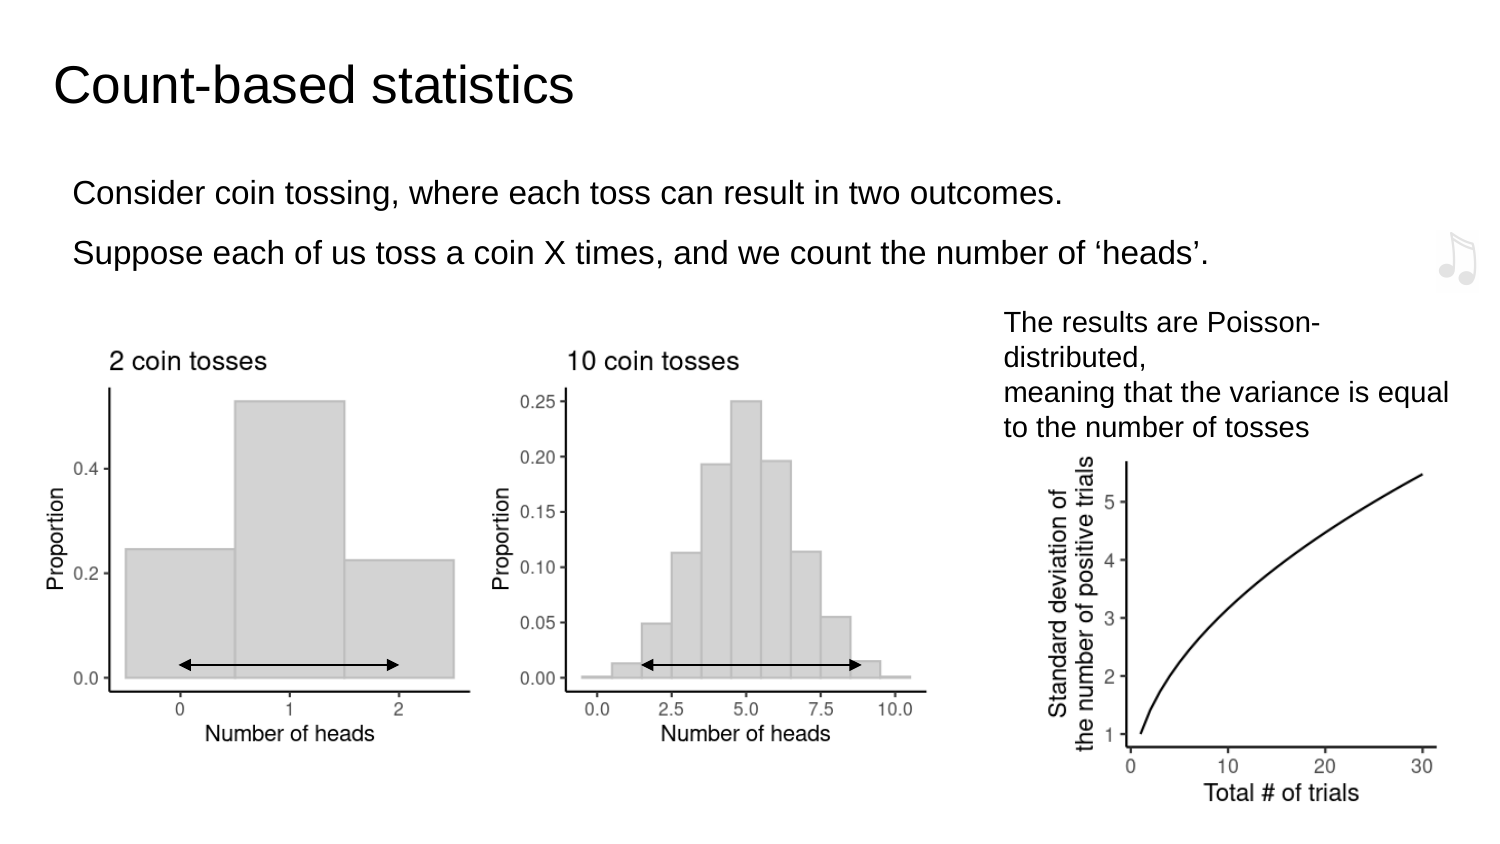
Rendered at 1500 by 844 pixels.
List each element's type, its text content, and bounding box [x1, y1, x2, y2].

title Count-based statistics [38, 35, 1437, 130]
picture [24, 328, 950, 769]
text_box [988, 230, 1479, 819]
text_box Consider coin tossing, where each toss can result in two outcomes. Suppose each of us toss a coin X times, and we count the number of ‘heads’. [57, 136, 1445, 286]
